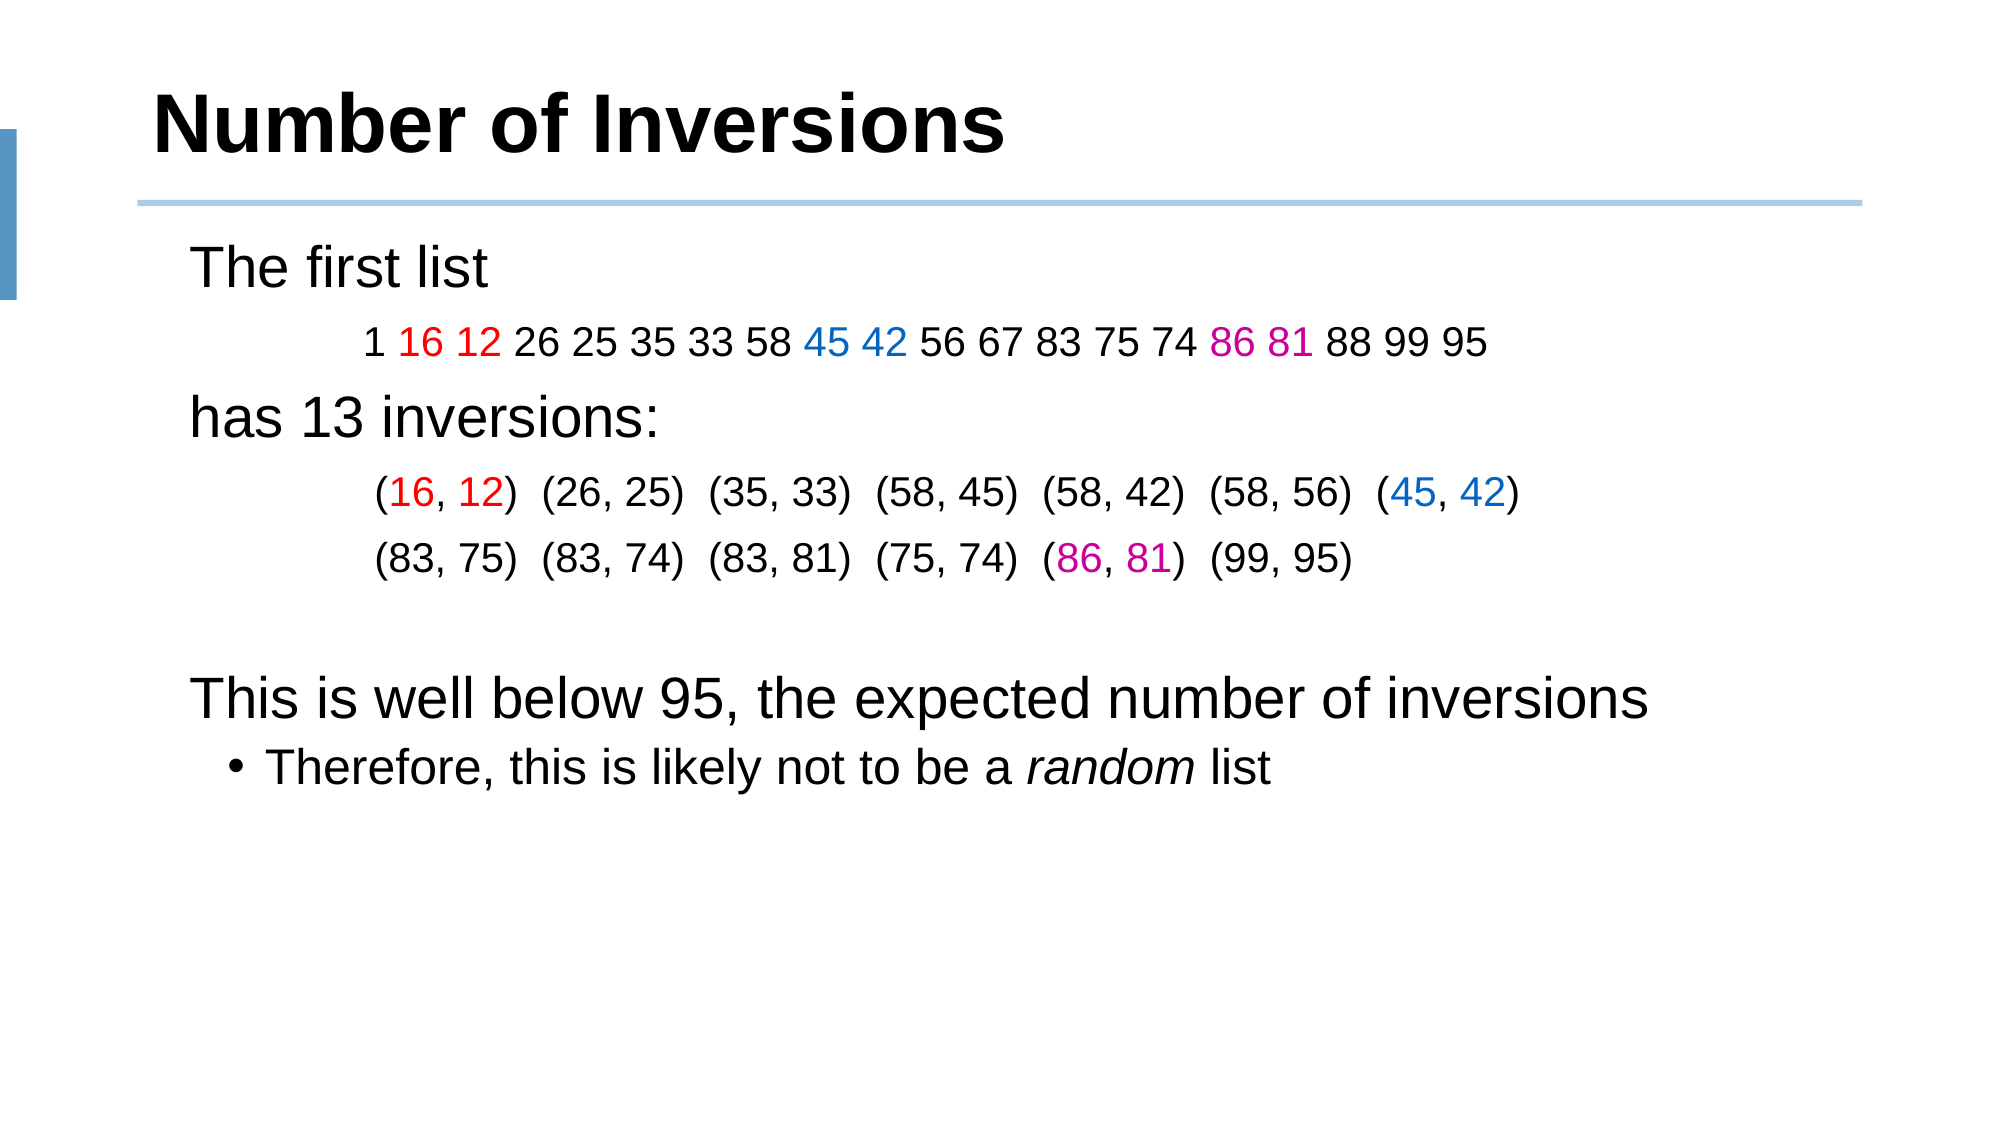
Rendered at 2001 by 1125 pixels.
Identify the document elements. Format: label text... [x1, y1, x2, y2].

title Number of Inversions [137, 42, 1863, 208]
list The first list 1 16 12 26 25 35 33 58 45 42 56 67 83 75 74 86 81 88 99 95 has 13 inversions: (16, 12) (26, 25) (35, 33) (58, 45) (58, 42) (58, 56) (45, 42) (83, 75) (83, 74) (83, 81) (75, 74) (86, 81) (99, 95) This is well below 95, the expected number of inversions Therefore, this is likely not to be a random list [137, 229, 1863, 1014]
